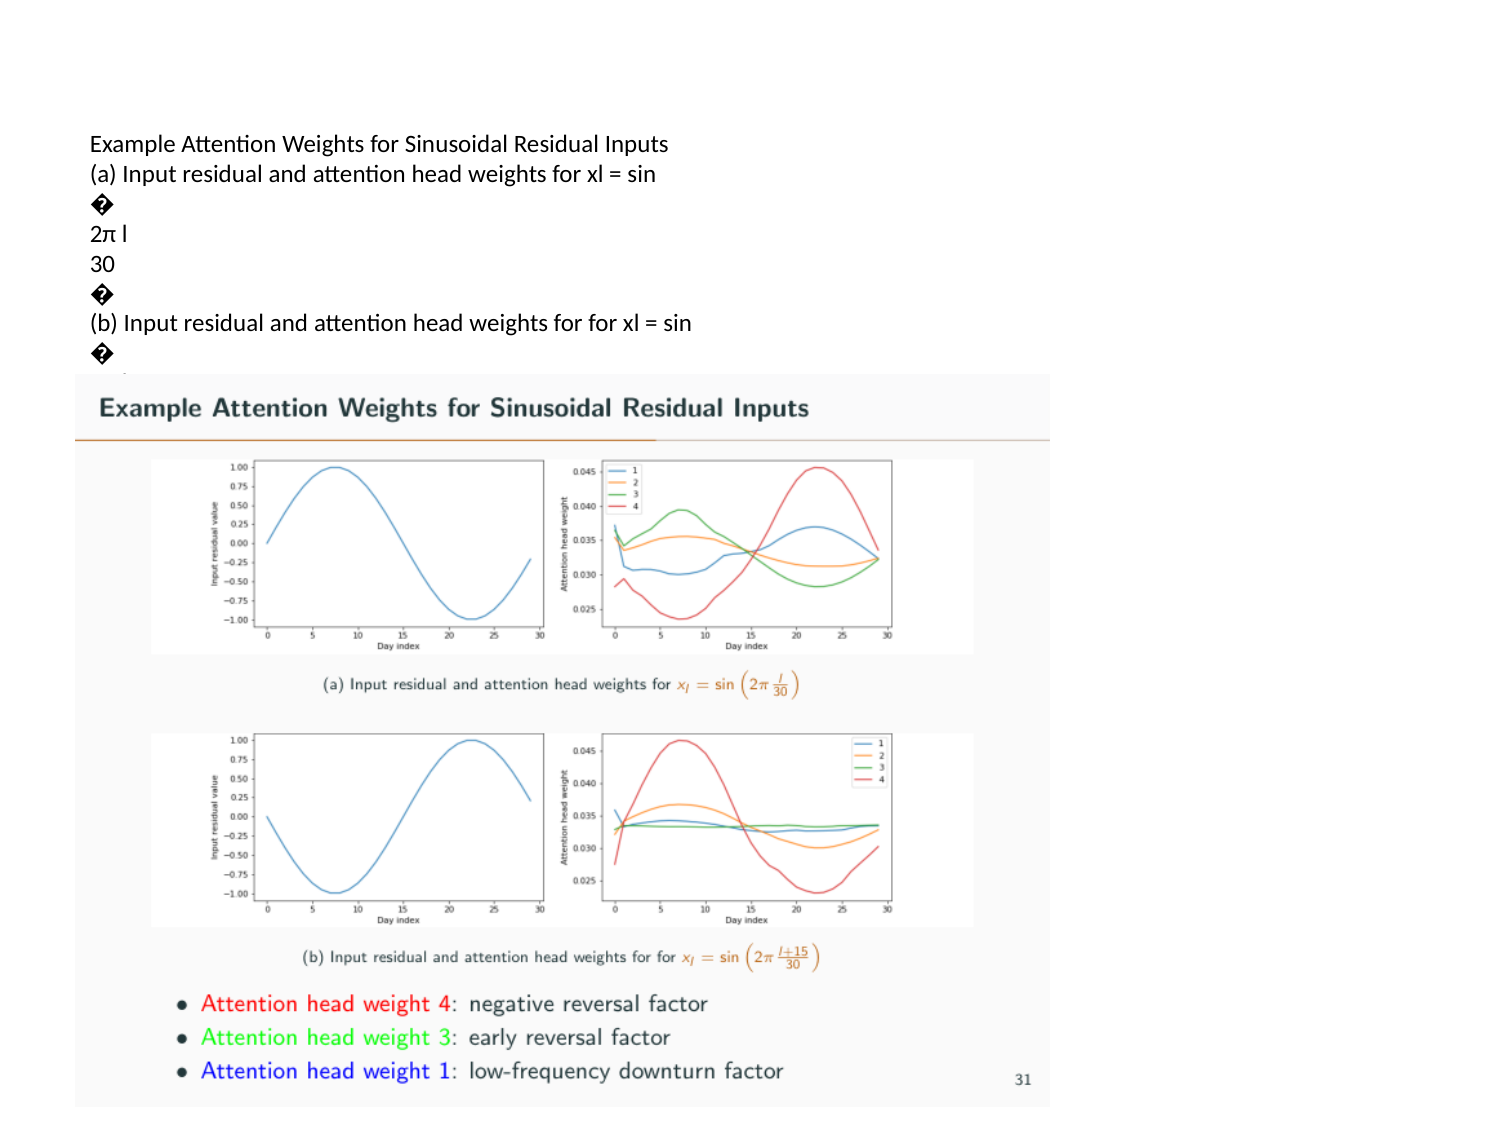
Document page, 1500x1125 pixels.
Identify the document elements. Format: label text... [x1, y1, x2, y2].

picture [74, 374, 1051, 1107]
text_box Example Attention Weights for Sinusoidal Residual Inputs (a) Input residual and attention head weights for xl = sin � 2π l 30 � (b) Input residual and attention head weights for for xl = sin � 2π l+15 30 � • Attention head weight 4: negative reversal factor • Attention head weight 3: early reversal factor • Attention head weight 1: low-frequency downturn factor 31 [74, 74, 1425, 614]
